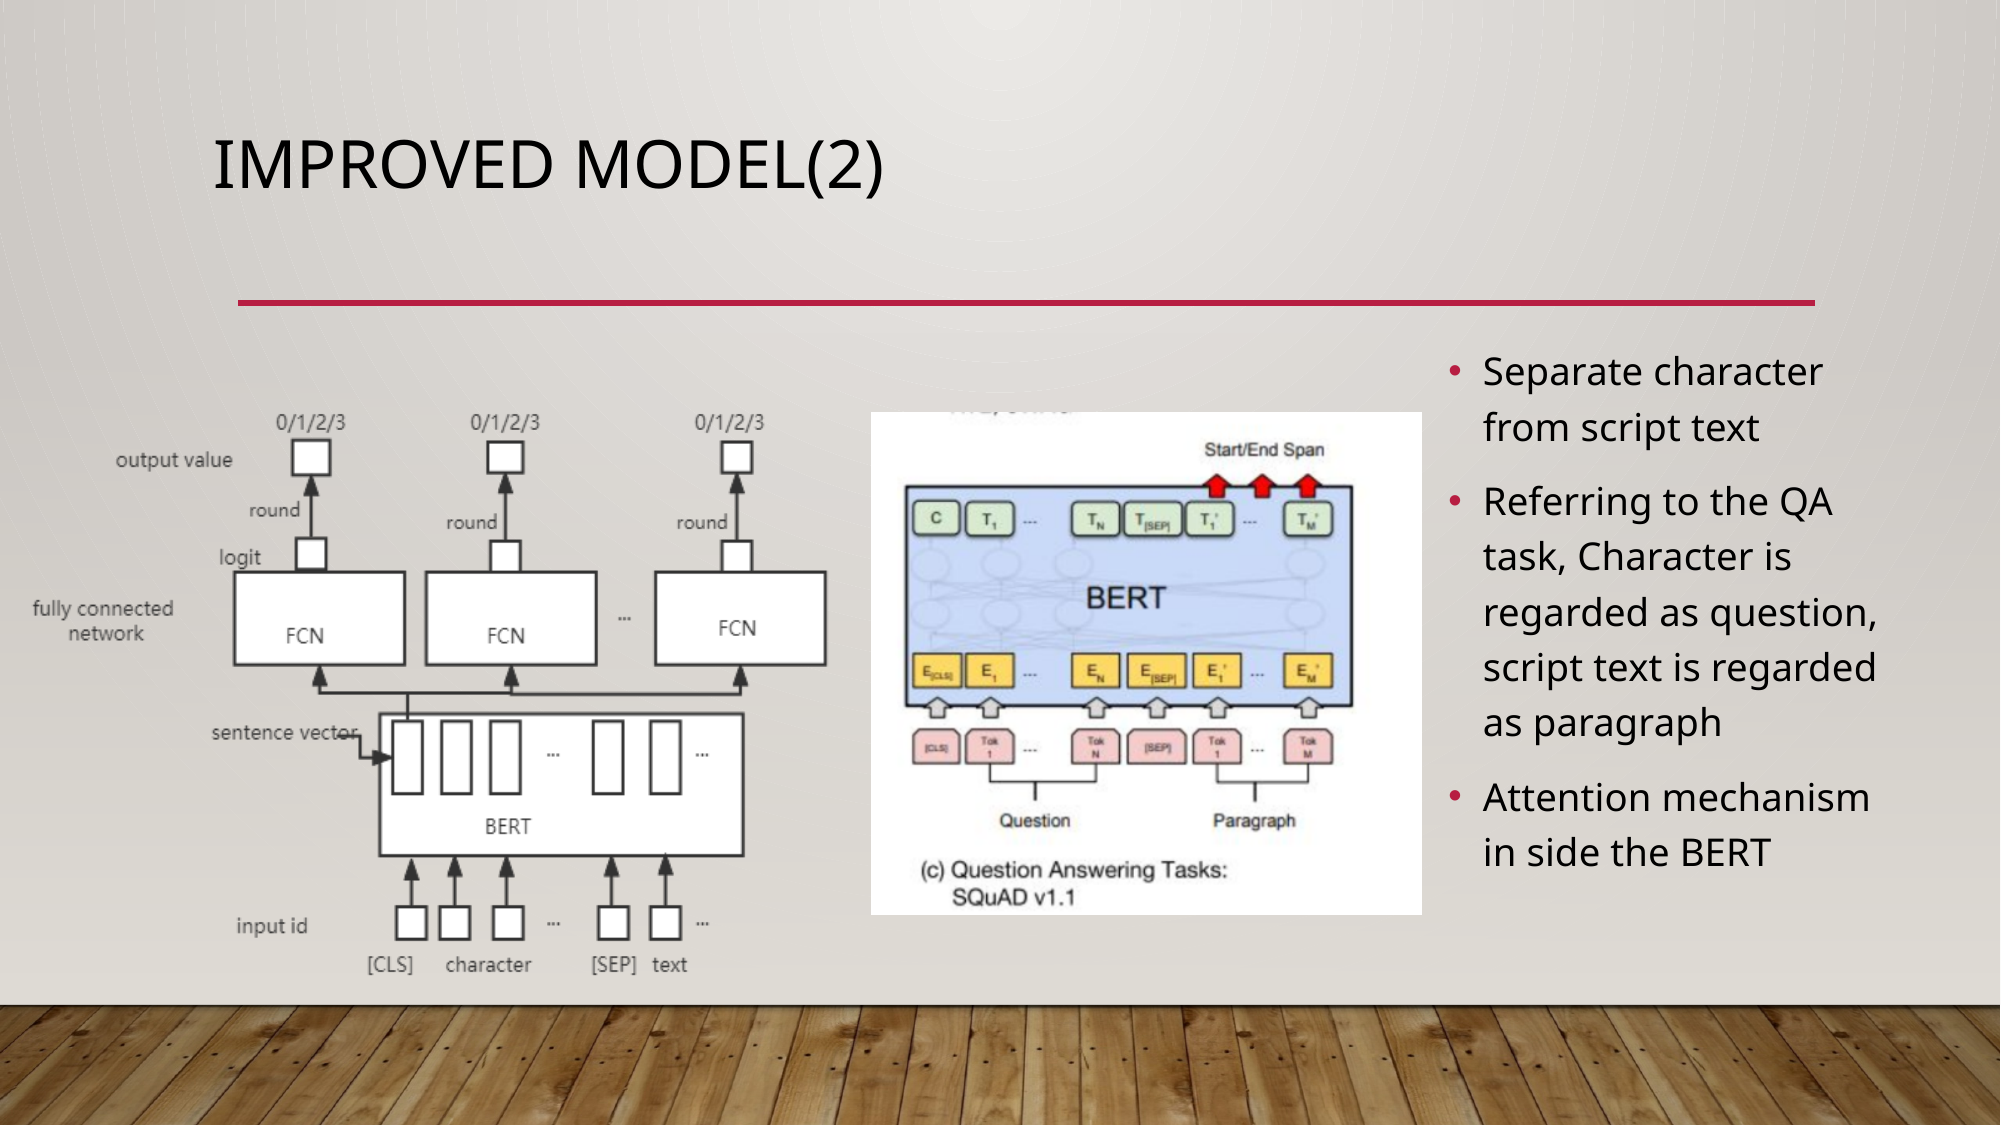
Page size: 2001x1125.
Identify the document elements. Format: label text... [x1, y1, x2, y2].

picture [0, 351, 2000, 1125]
title Improved model(2) [198, 123, 1775, 228]
list Separate character from script text Referring to the QA task, Character is regarded as question, script text is regarded as paragraph Attention mechanism in side the BERT [1433, 330, 1899, 953]
picture [871, 412, 1423, 916]
